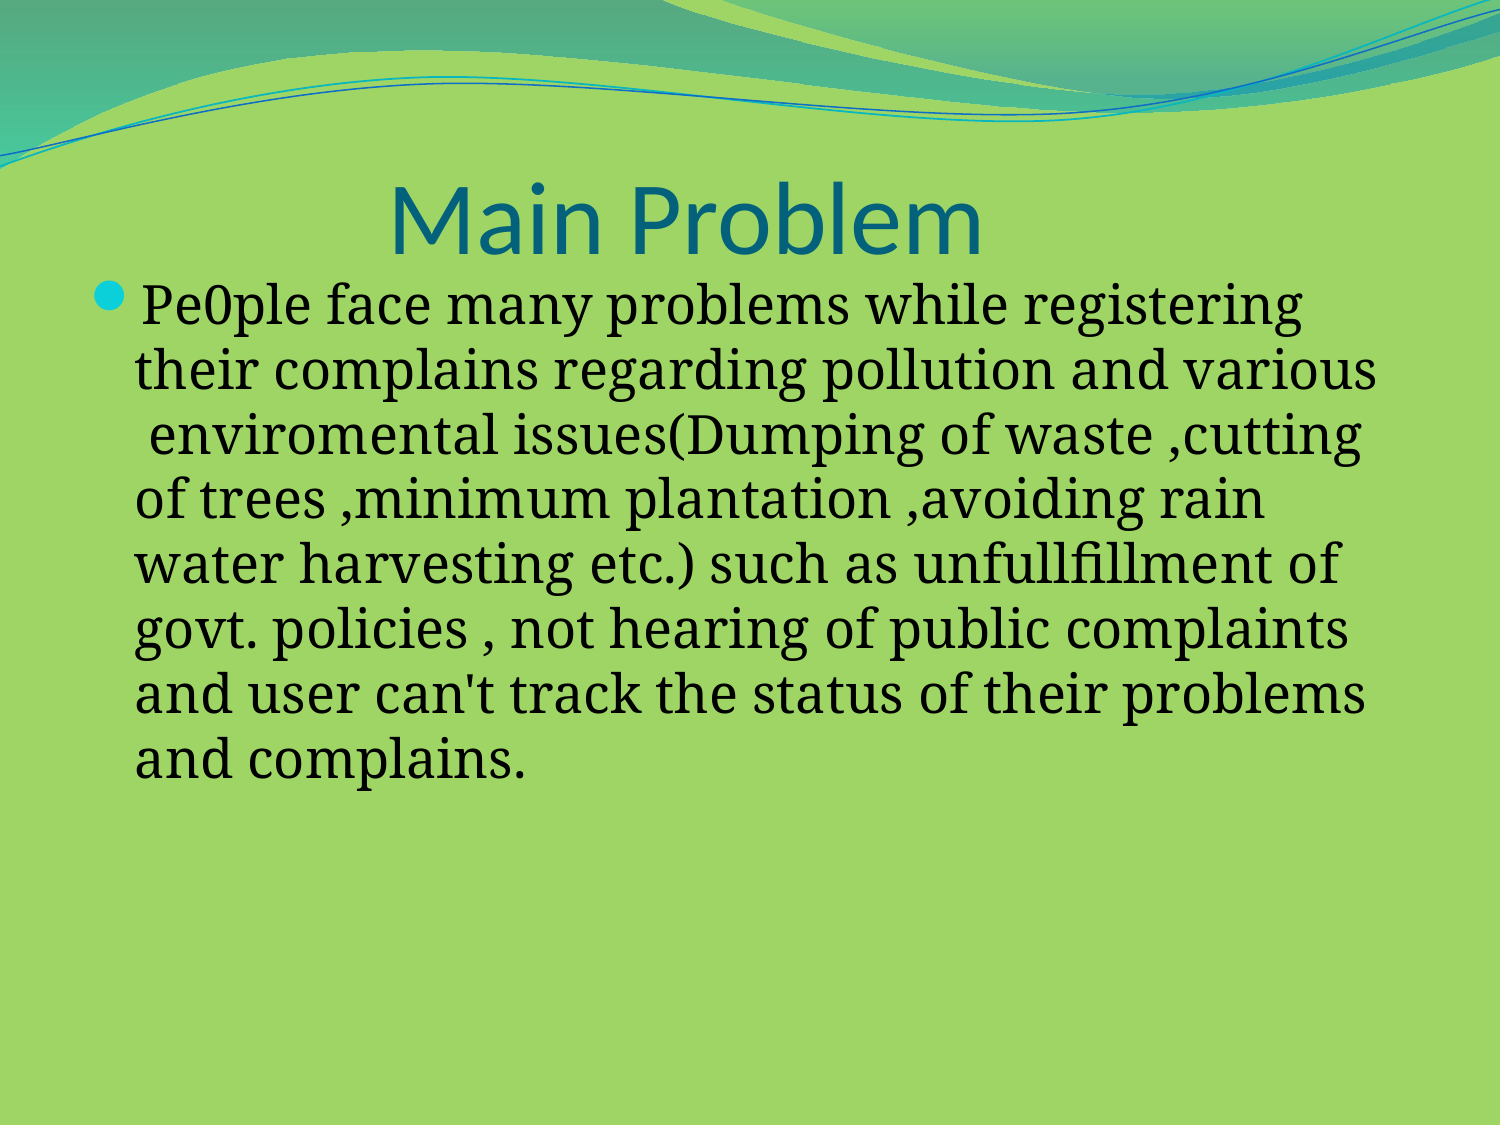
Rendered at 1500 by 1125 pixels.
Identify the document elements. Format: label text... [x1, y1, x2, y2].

title Main Problem [387, 87, 1063, 262]
list Pe0ple face many problems while registering their complains regarding pollution and various enviromental issues(Dumping of waste ,cutting of trees ,minimum plantation ,avoiding rain water harvesting etc.) such as unfullfillment of govt. policies , not hearing of public complaints and user can't track the status of their problems and complains. [74, 262, 1426, 1038]
